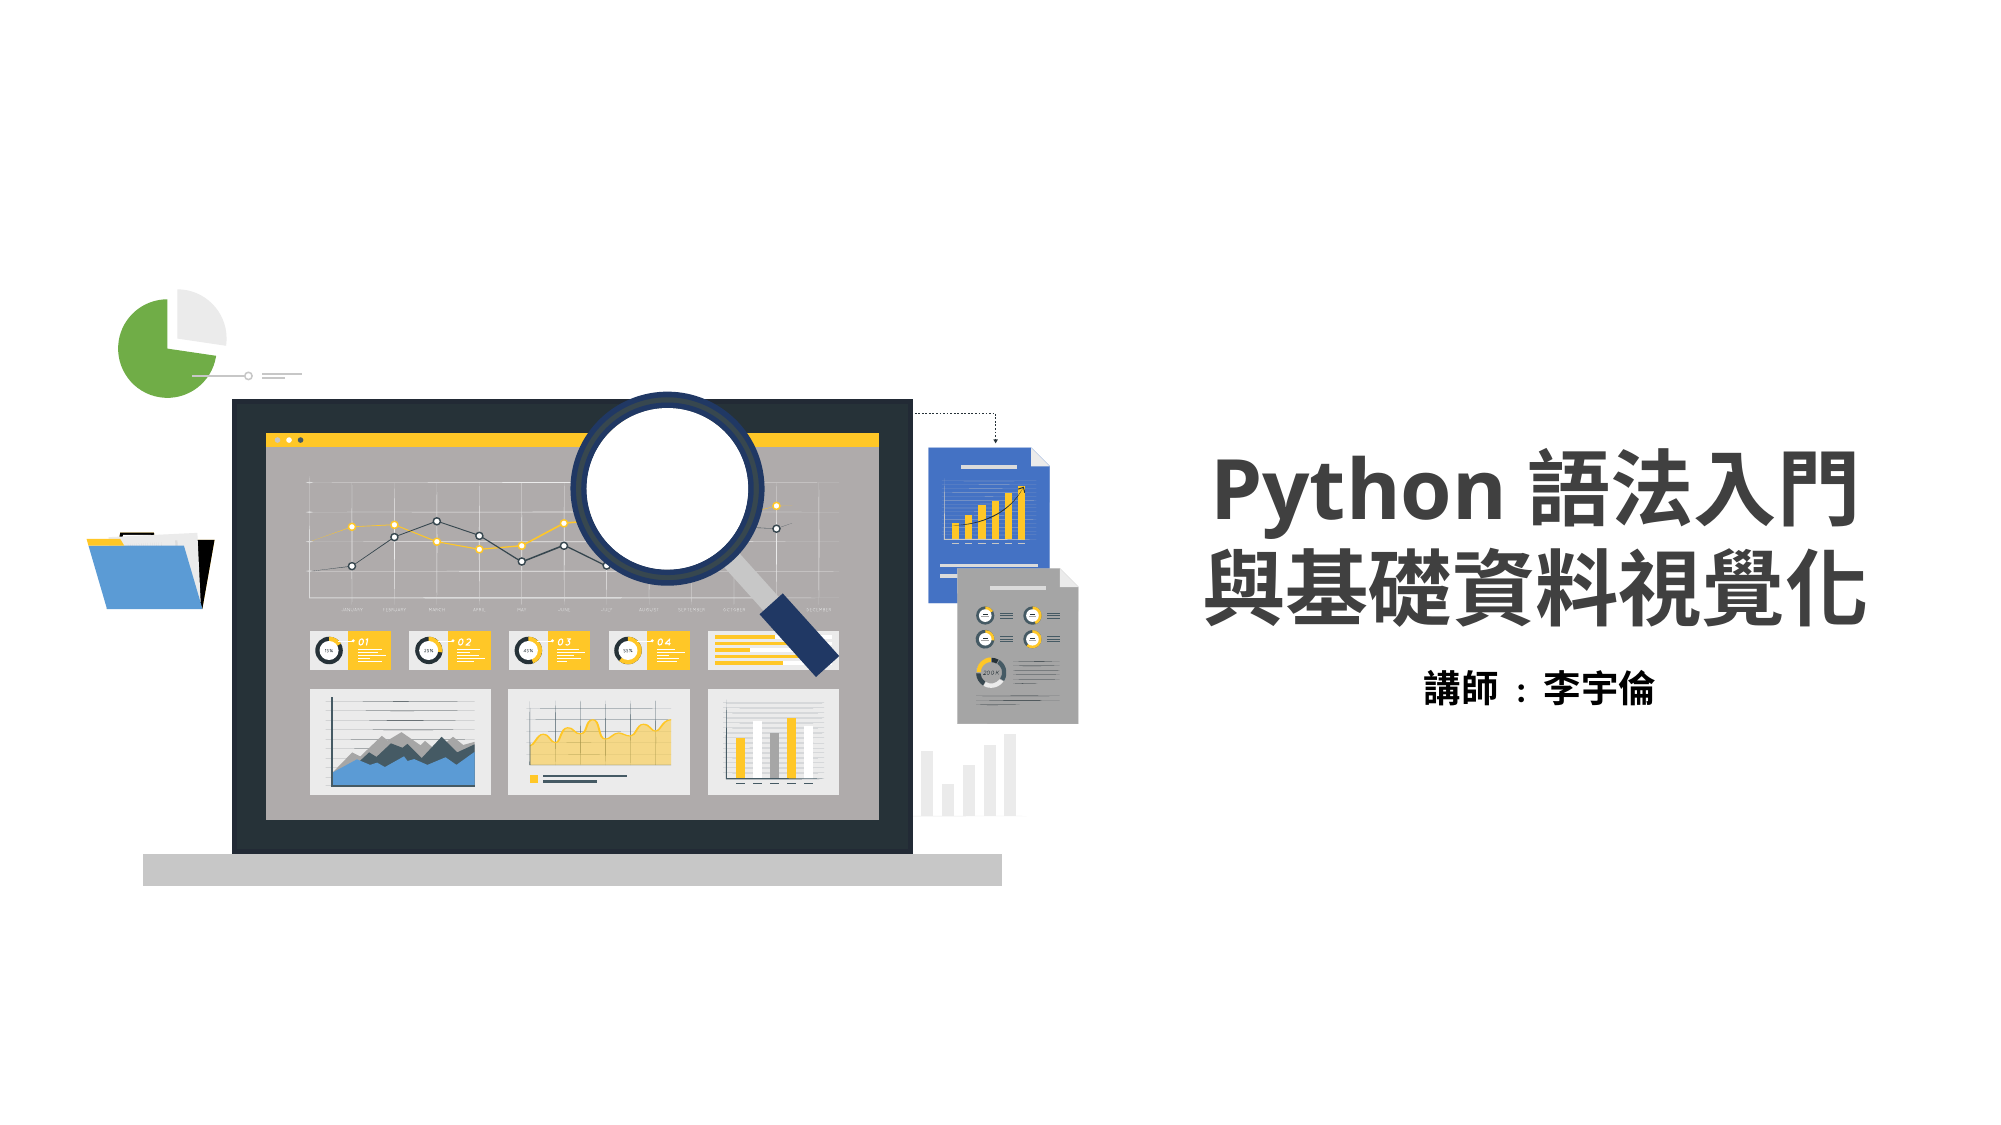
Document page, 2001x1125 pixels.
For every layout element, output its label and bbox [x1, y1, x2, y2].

text_box [86, 289, 1964, 886]
